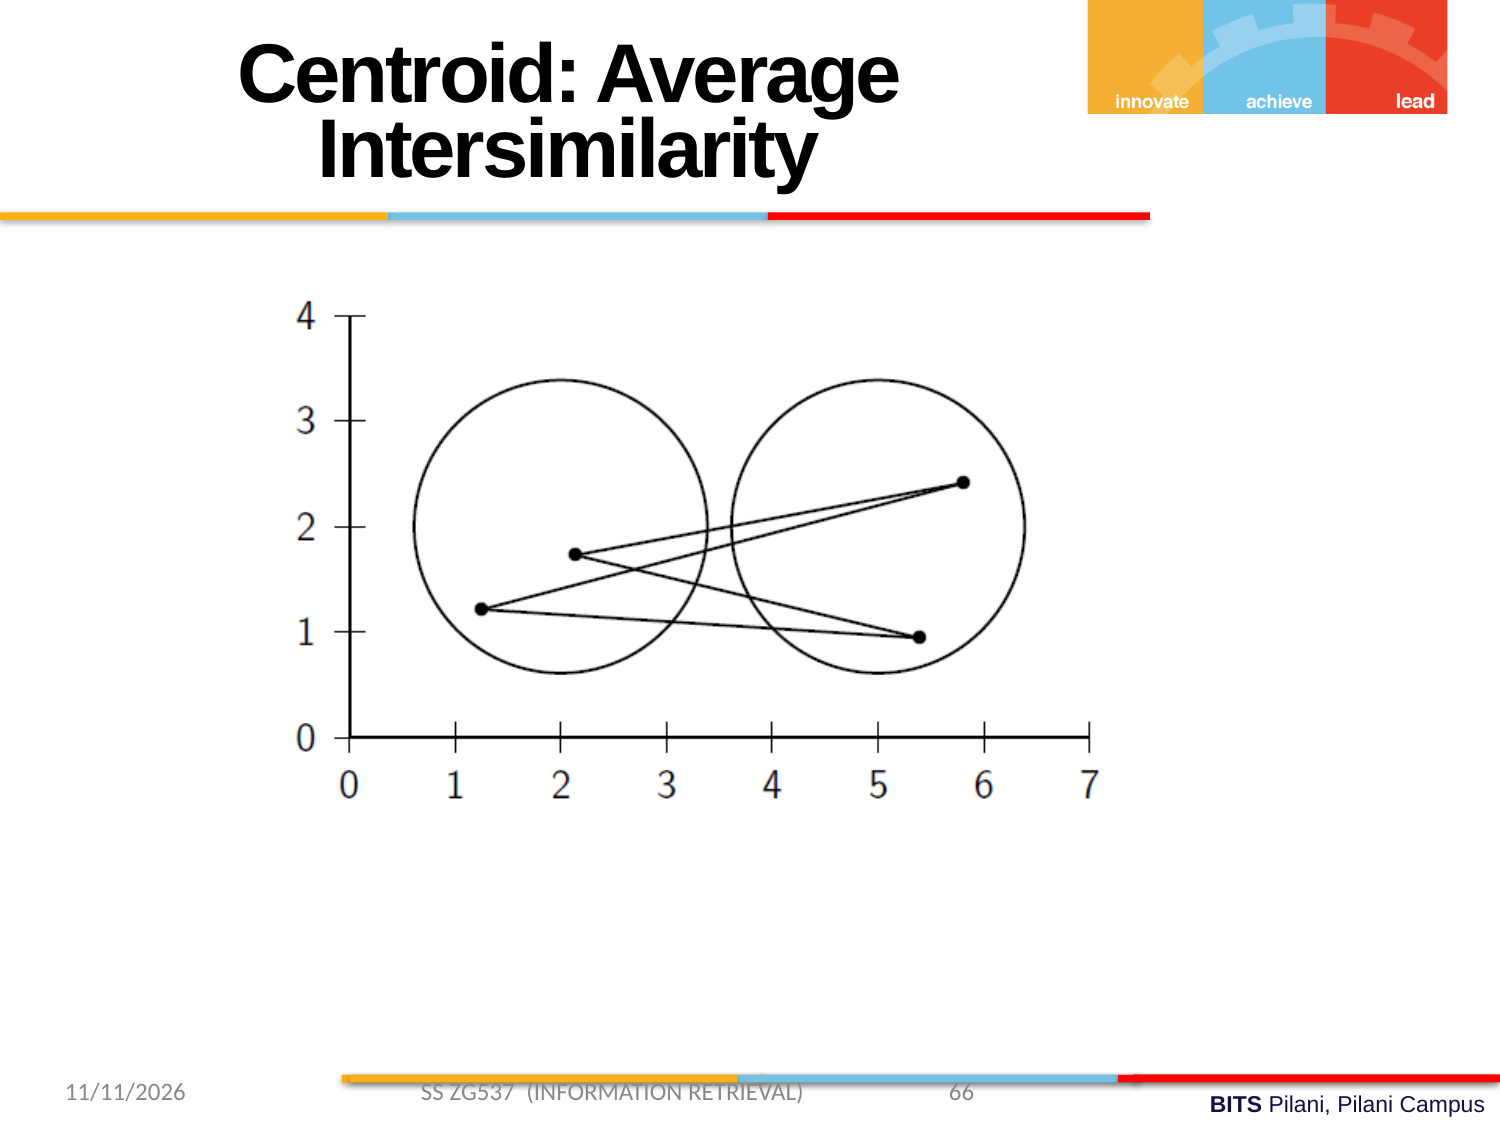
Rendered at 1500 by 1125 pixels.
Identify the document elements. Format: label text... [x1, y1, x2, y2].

text_box 3/2/2019 SS ZG537 (INFORMATION RETRIEVAL) 66 [49, 1074, 1038, 1125]
picture [272, 241, 1228, 883]
picture [1087, 0, 1448, 114]
list Centroid: Average Intersimilarity [50, 24, 1088, 213]
